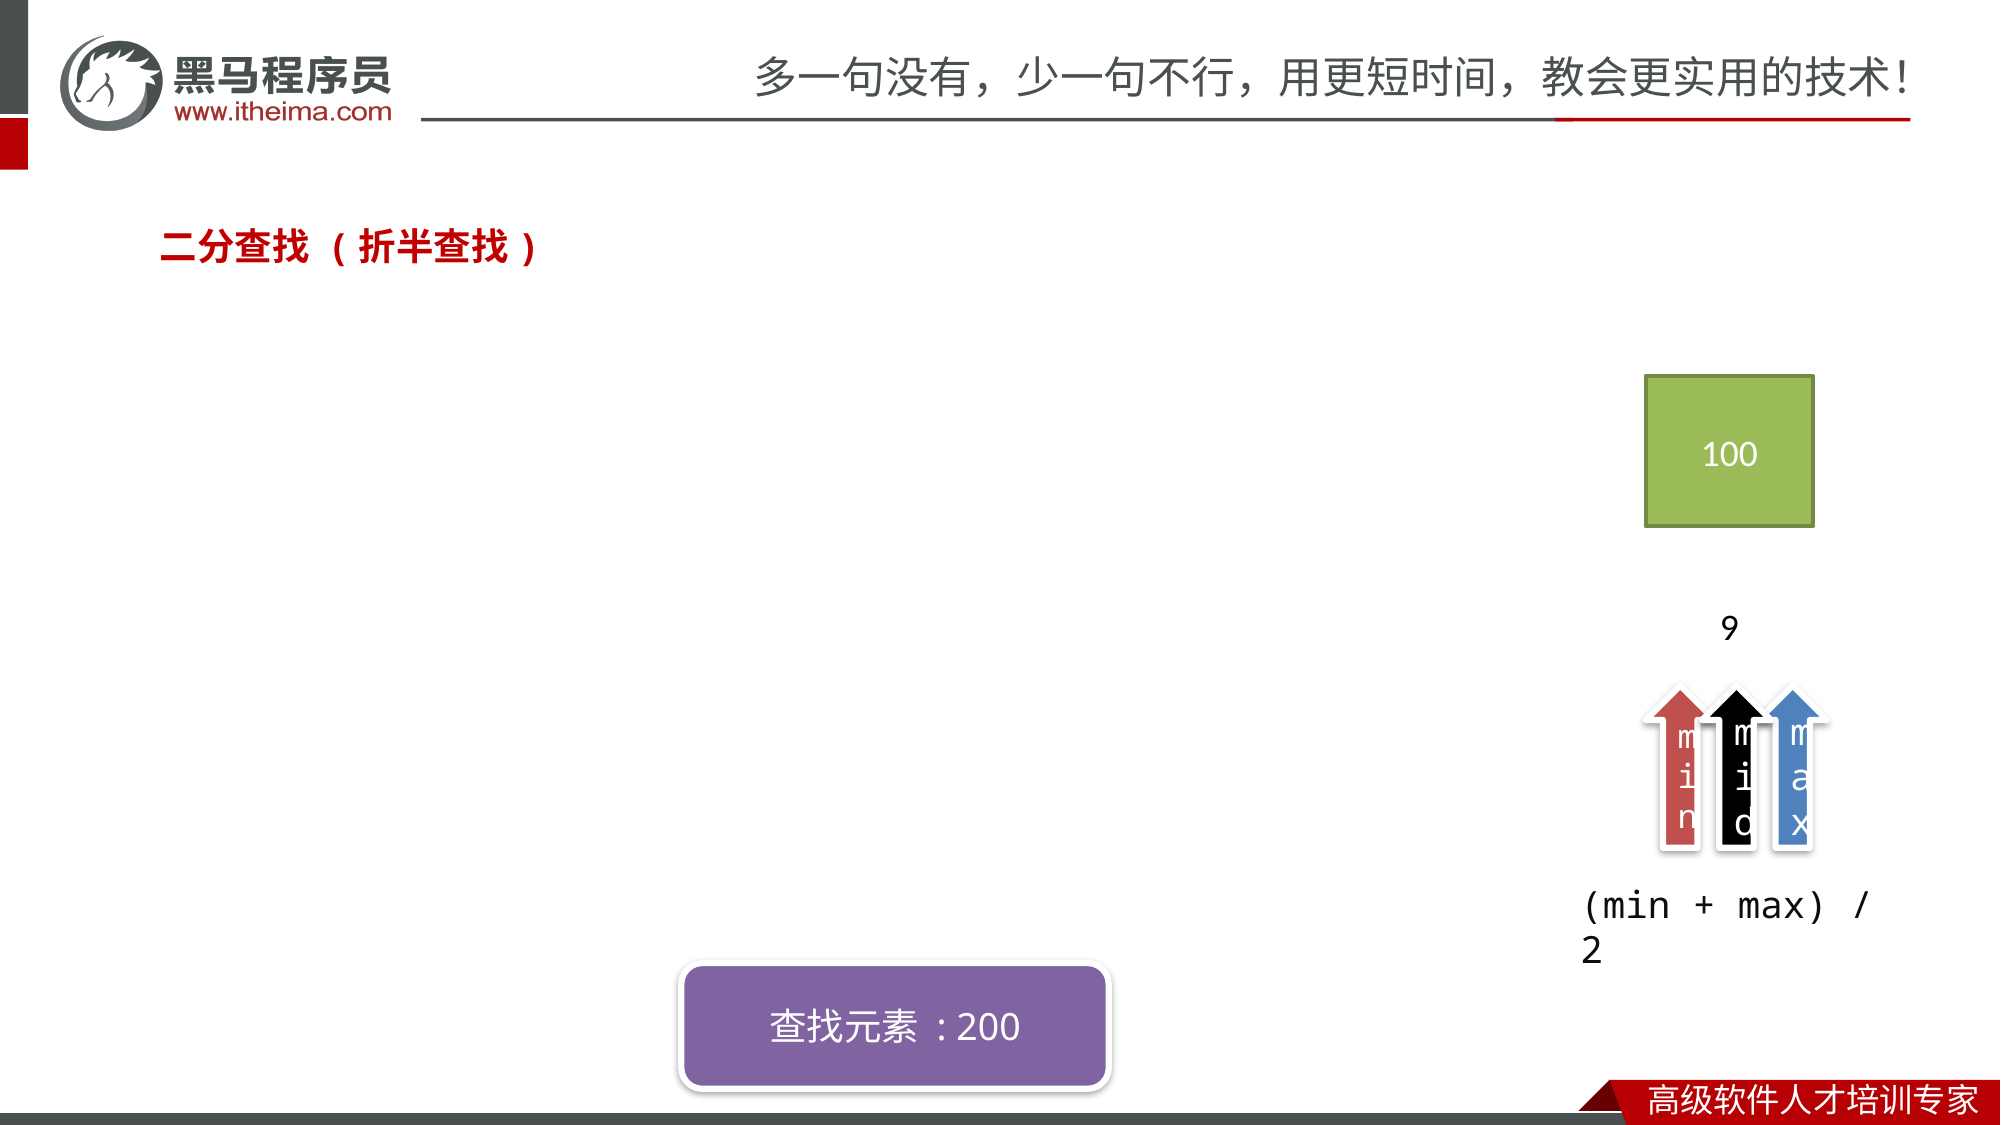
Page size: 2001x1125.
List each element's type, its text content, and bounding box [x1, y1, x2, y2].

text_box 二分查找 (折半查找) [145, 215, 1145, 276]
text_box 查找元素 : 200 [678, 959, 1112, 1092]
picture [14, 0, 453, 179]
text_box 9 [1644, 548, 1815, 703]
text_box mid [1699, 682, 1774, 851]
text_box max [1765, 682, 1831, 851]
text_box min [1642, 682, 1707, 851]
text_box (min + max) / 2 [1565, 873, 1926, 979]
text_box 100 [1644, 374, 1815, 528]
